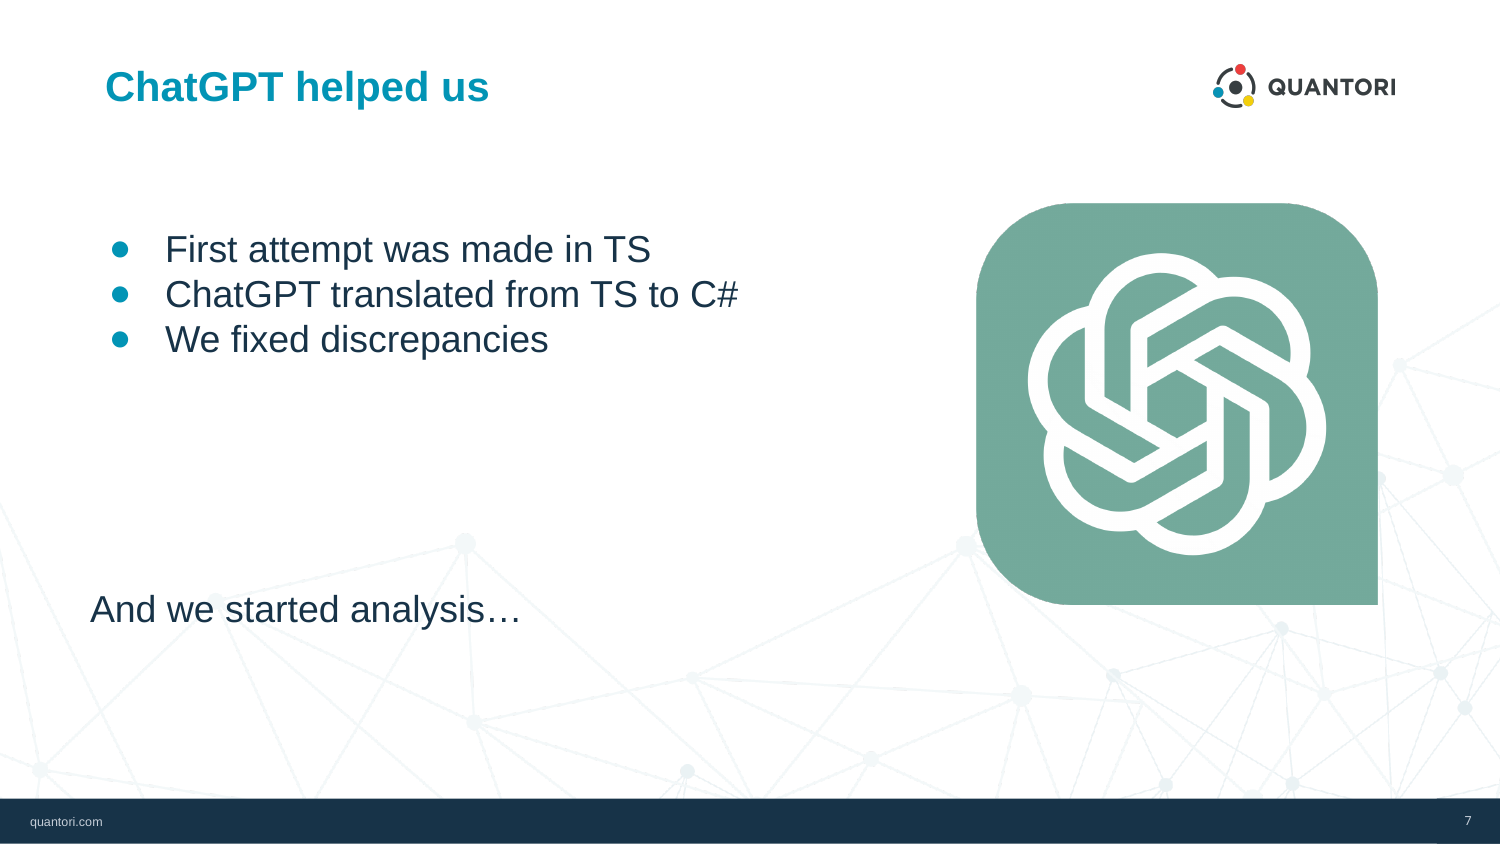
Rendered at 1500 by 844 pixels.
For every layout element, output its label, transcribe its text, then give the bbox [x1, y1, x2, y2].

title ChatGPT helped us [105, 60, 1168, 103]
picture [1213, 64, 1395, 108]
picture [975, 202, 1378, 605]
title First attempt was made in TS ChatGPT translated from TS to C# We fixed discrepancies And we started analysis… [75, 210, 928, 699]
